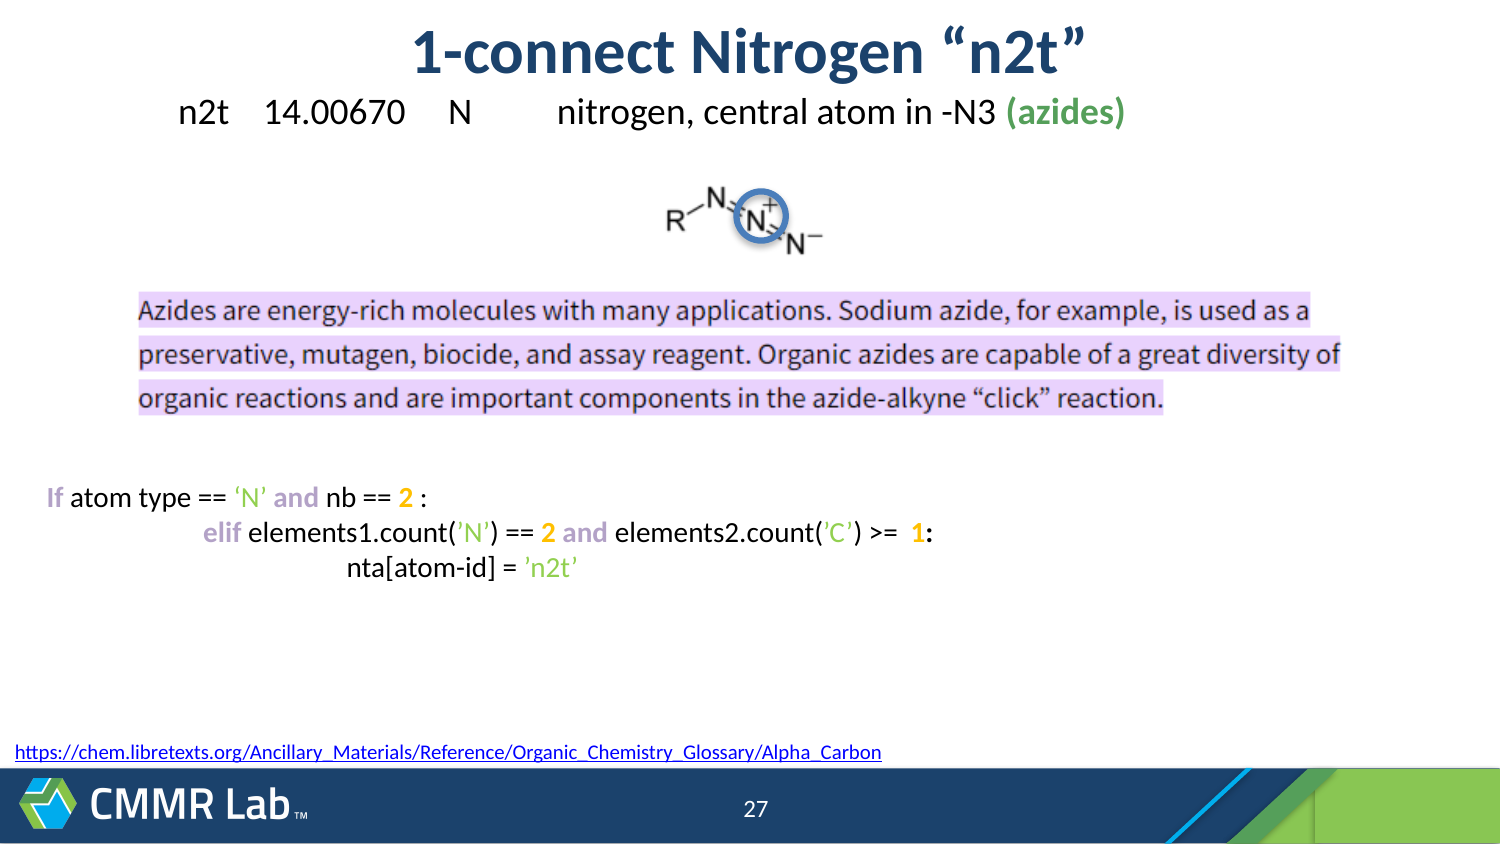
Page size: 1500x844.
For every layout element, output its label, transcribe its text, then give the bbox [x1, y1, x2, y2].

text_box n2t 14.00670 N nitrogen, central atom in -N3 (azides) [163, 79, 1500, 140]
title 1-connect Nitrogen “n2t” [0, 0, 1500, 94]
text_box https://chem.libretexts.org/Ancillary_Materials/Reference/Organic_Chemistry_Glossary/Alpha_Carbon [0, 731, 1120, 797]
slide_number 27 [581, 797, 932, 830]
text_box If atom type == ‘N’ and nb == 2 : elif elements1.count(’N’) == 2 and elements2.count(’C’) >= 1: nta[atom-id] = ’n2t’ [31, 470, 1339, 696]
picture [0, 797, 324, 843]
picture [114, 133, 1367, 450]
